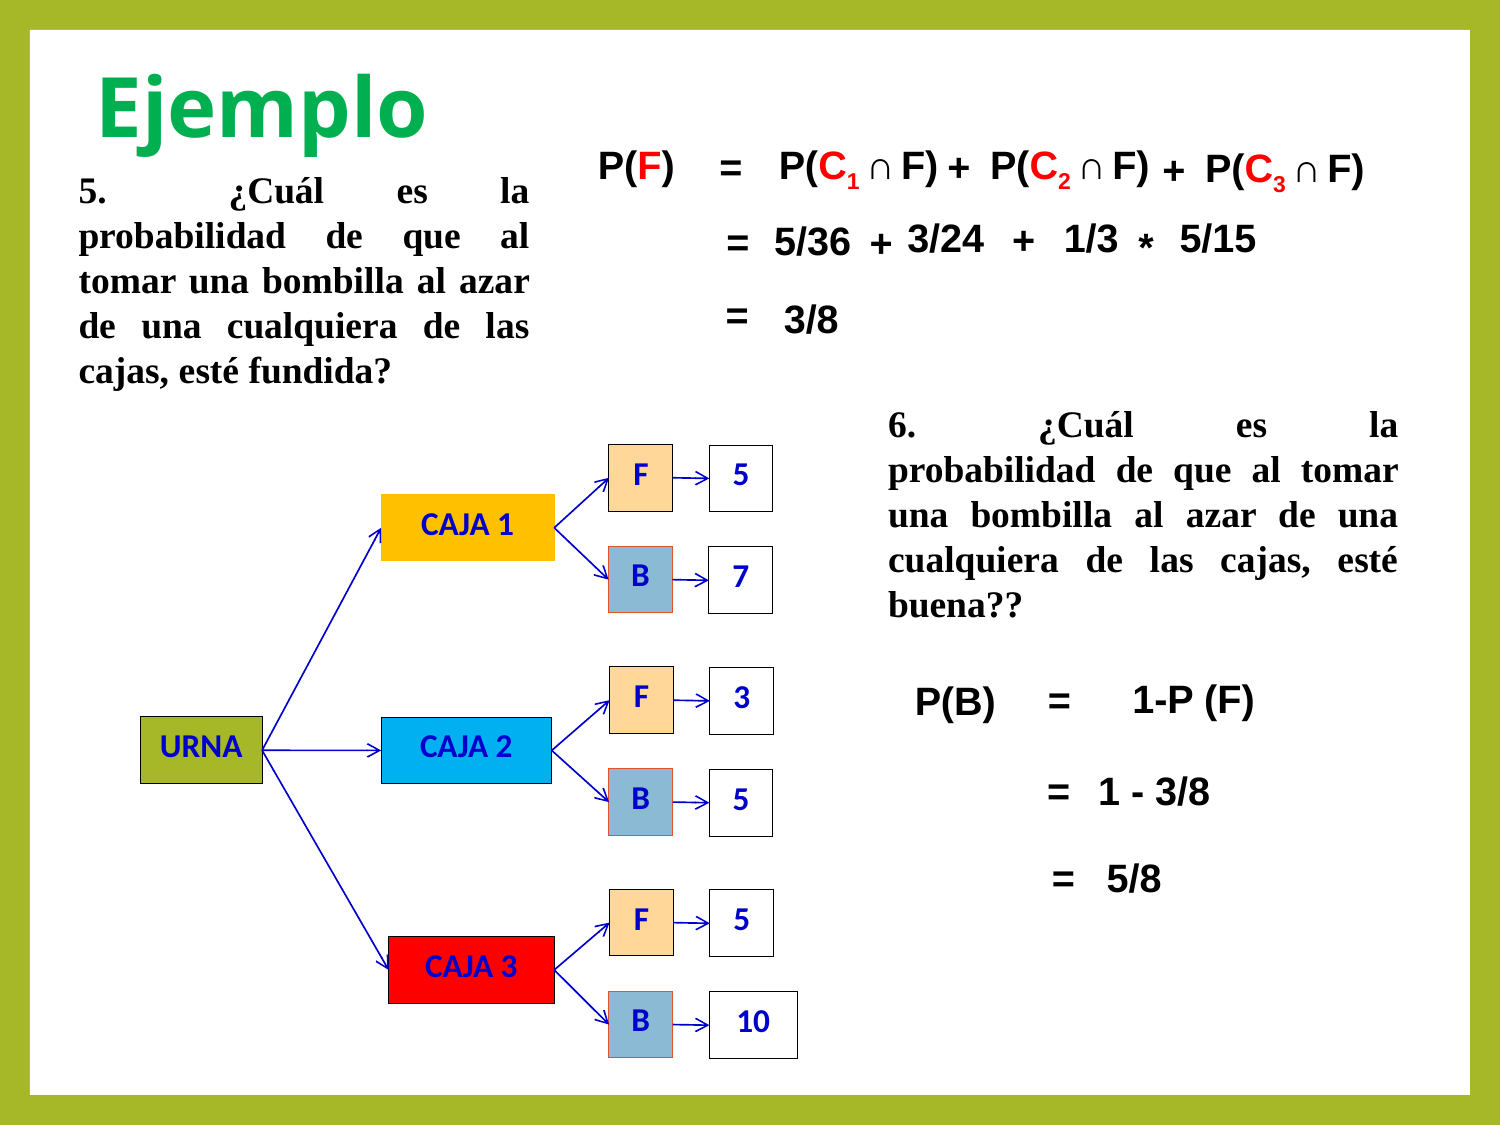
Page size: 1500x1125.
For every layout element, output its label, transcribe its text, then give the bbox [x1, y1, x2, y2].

text_box P(C2 ∩ F) [975, 133, 1165, 202]
text_box 1-P (F) [1117, 666, 1270, 729]
text_box = [1033, 668, 1086, 731]
text_box 5/36 [759, 208, 867, 271]
text_box P(C1 ∩ F) [764, 132, 954, 202]
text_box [140, 444, 798, 1059]
text_box 1/3 [1049, 205, 1134, 268]
text_box + [854, 210, 908, 273]
text_box = [710, 282, 764, 345]
text_box P(B) [899, 668, 1011, 731]
text_box 1 - 3/8 [1083, 758, 1226, 821]
text_box = [711, 209, 765, 272]
text_box = [704, 135, 758, 198]
text_box P(C3 ∩ F) [1190, 135, 1380, 205]
text_box + [1147, 137, 1190, 200]
text_box + [932, 134, 975, 197]
text_box 5/8 [1091, 845, 1177, 908]
text_box P(F) [583, 132, 690, 195]
text_box = [1037, 845, 1090, 908]
text_box + [997, 207, 1050, 270]
text_box 3/8 [768, 286, 854, 349]
title Ejemplo [63, 50, 461, 159]
text_box 3/24 [892, 205, 1000, 269]
text_box 5. ¿Cuál es la probabilidad de que al tomar una bombilla al azar de una cualquiera de las cajas, esté fundida? [63, 159, 545, 399]
text_box 5/15 [1164, 205, 1272, 268]
text_box 6. ¿Cuál es la probabilidad de que al tomar una bombilla al azar de una cualquiera de las cajas, esté buena?? [873, 392, 1414, 633]
text_box * [1123, 214, 1169, 277]
text_box = [1032, 758, 1083, 821]
